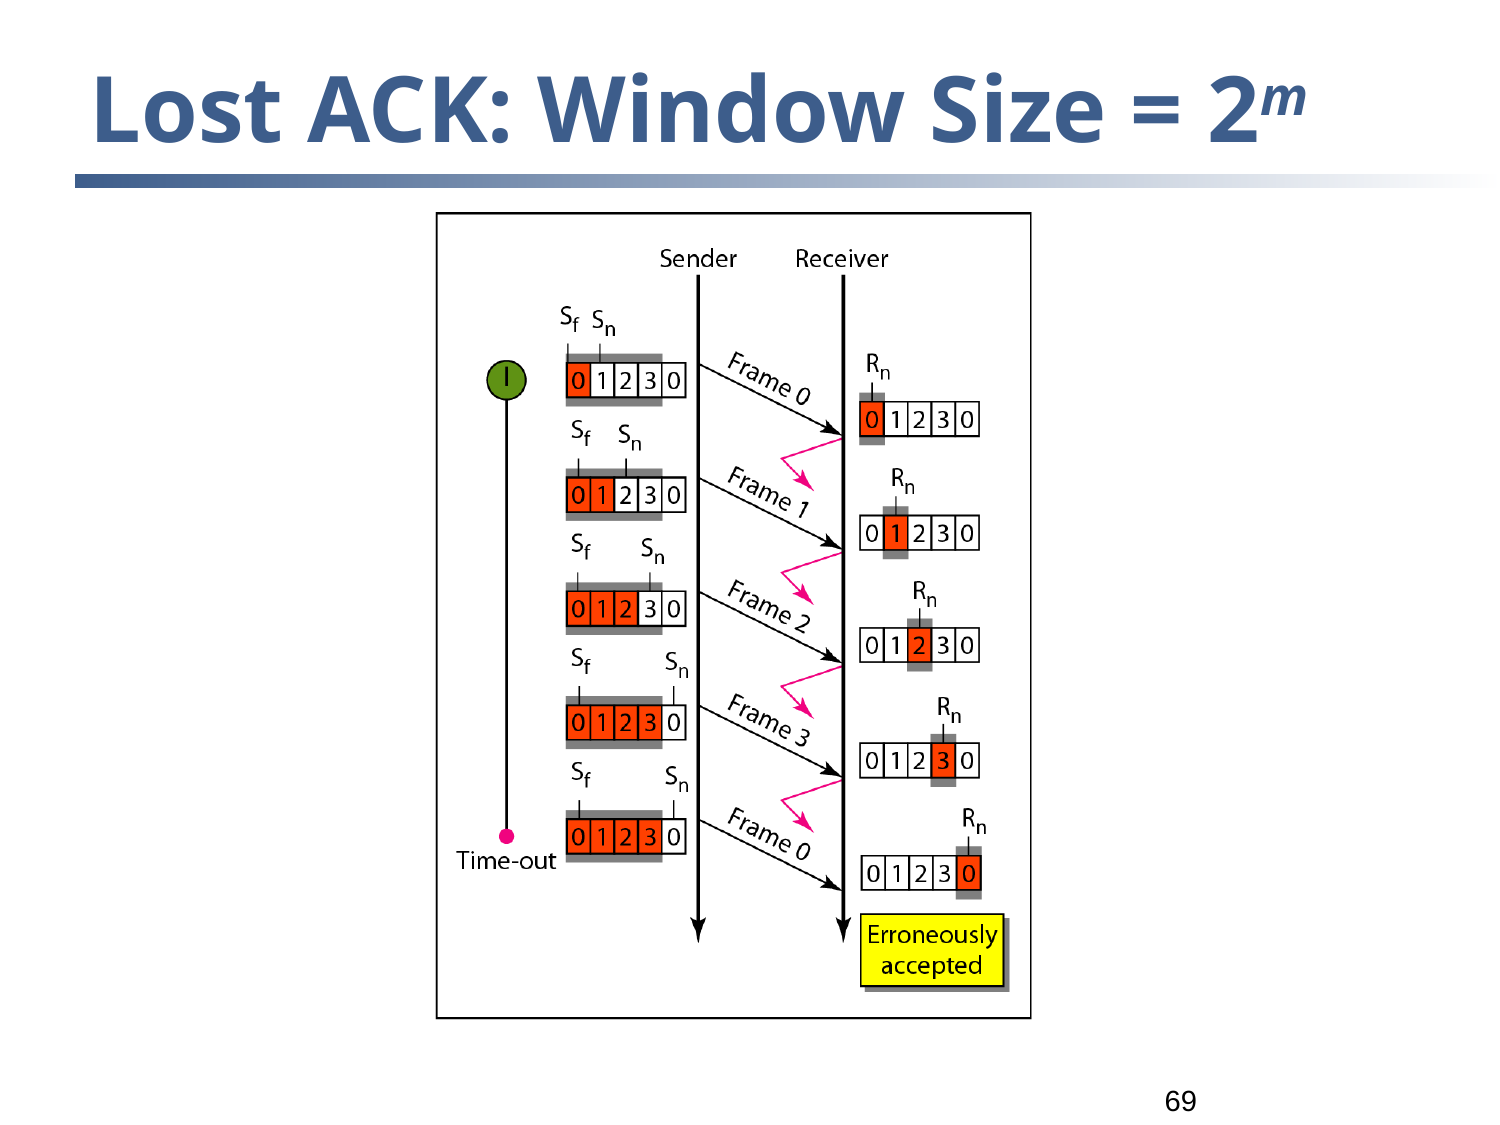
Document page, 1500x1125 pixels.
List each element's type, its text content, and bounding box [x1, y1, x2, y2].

text_box <number> [1149, 1046, 1500, 1125]
text_box Lost ACK: Window Size = 2m [75, 24, 1425, 188]
picture [424, 212, 1032, 1025]
